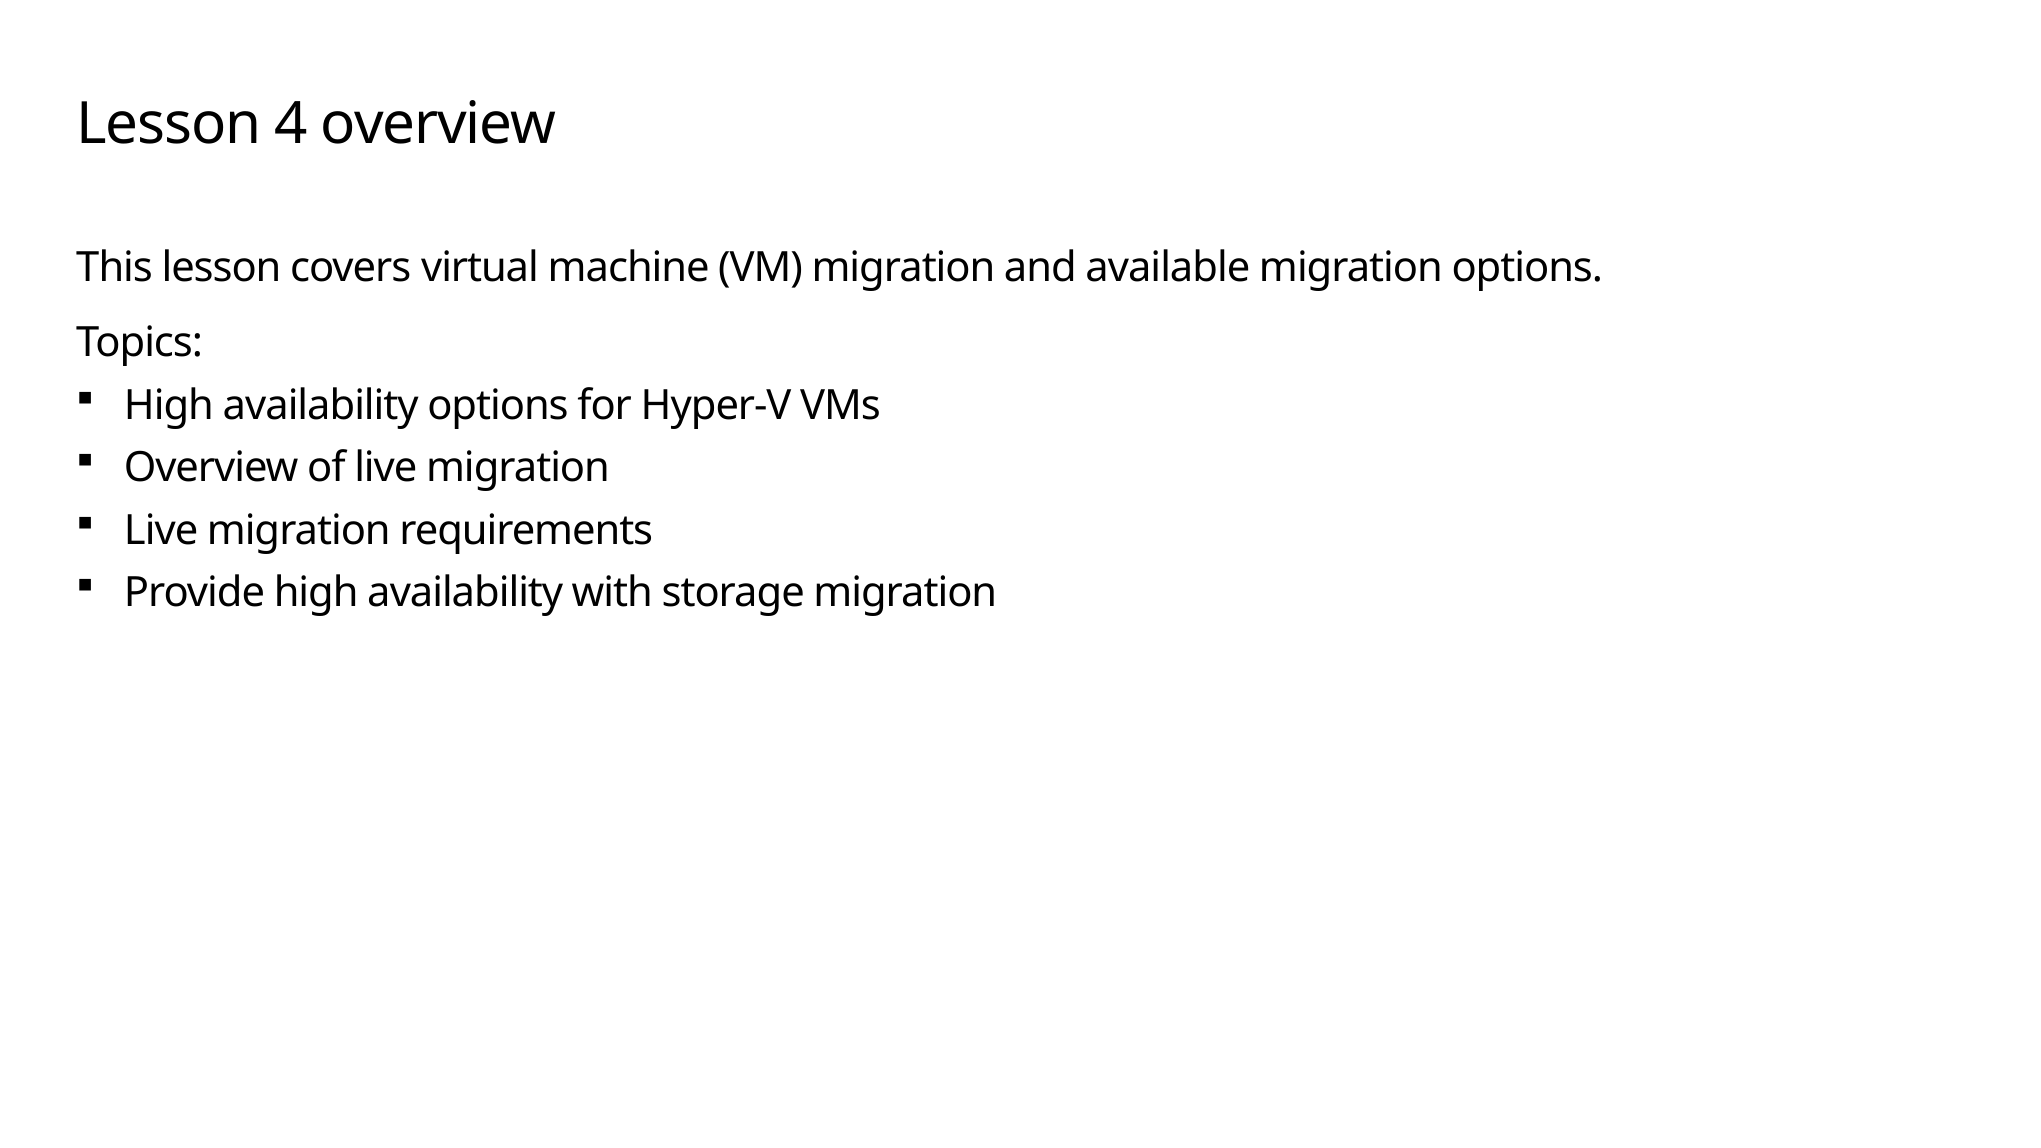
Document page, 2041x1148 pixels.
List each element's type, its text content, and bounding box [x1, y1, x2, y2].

list This lesson covers virtual machine (VM) migration and available migration options. Topics: High availability options for Hyper-V VMs Overview of live migration Live migration requirements Provide high availability with storage migration [76, 240, 1970, 1074]
title Lesson 4 overview [76, 93, 1968, 161]
